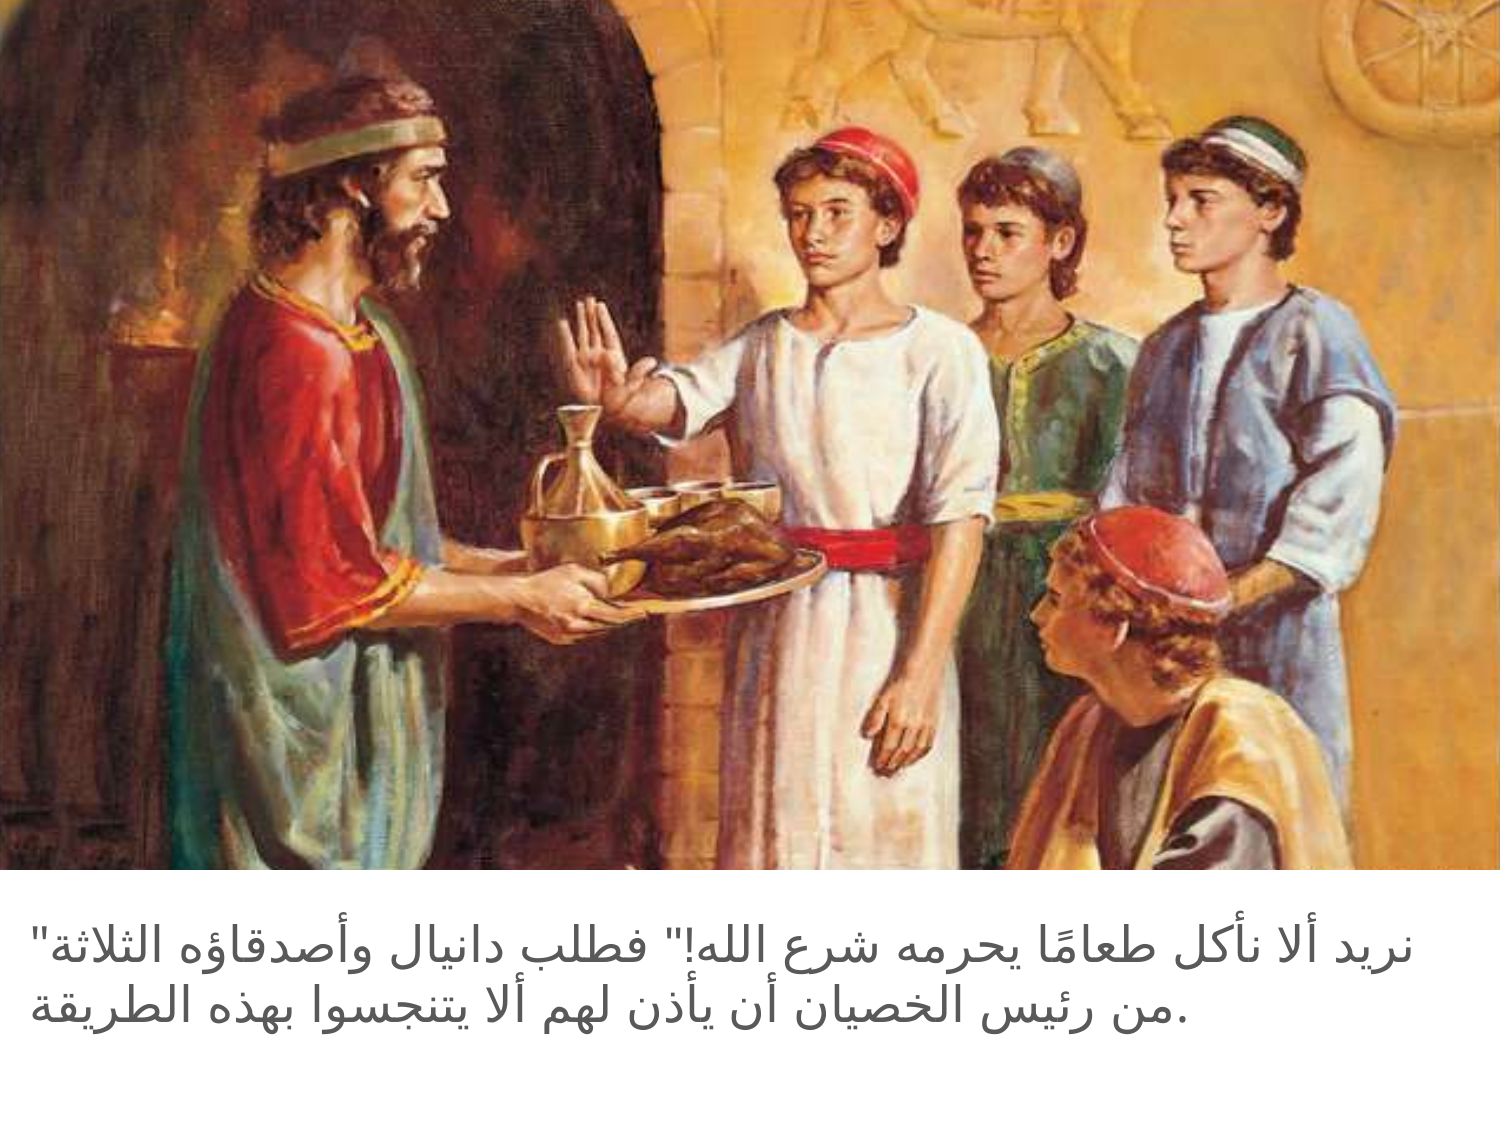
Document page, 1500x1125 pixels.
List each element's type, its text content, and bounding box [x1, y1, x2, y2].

text_box "نريد ألا نأكل طعامًا يحرمه شرع الله!" فطلب دانيال وأصدقاؤه الثلاثة من رئيس الخصيان أن يأذن لهم ألا يتنجسوا بهذه الطريقة. [14, 905, 1486, 1040]
picture [0, 0, 1500, 870]
